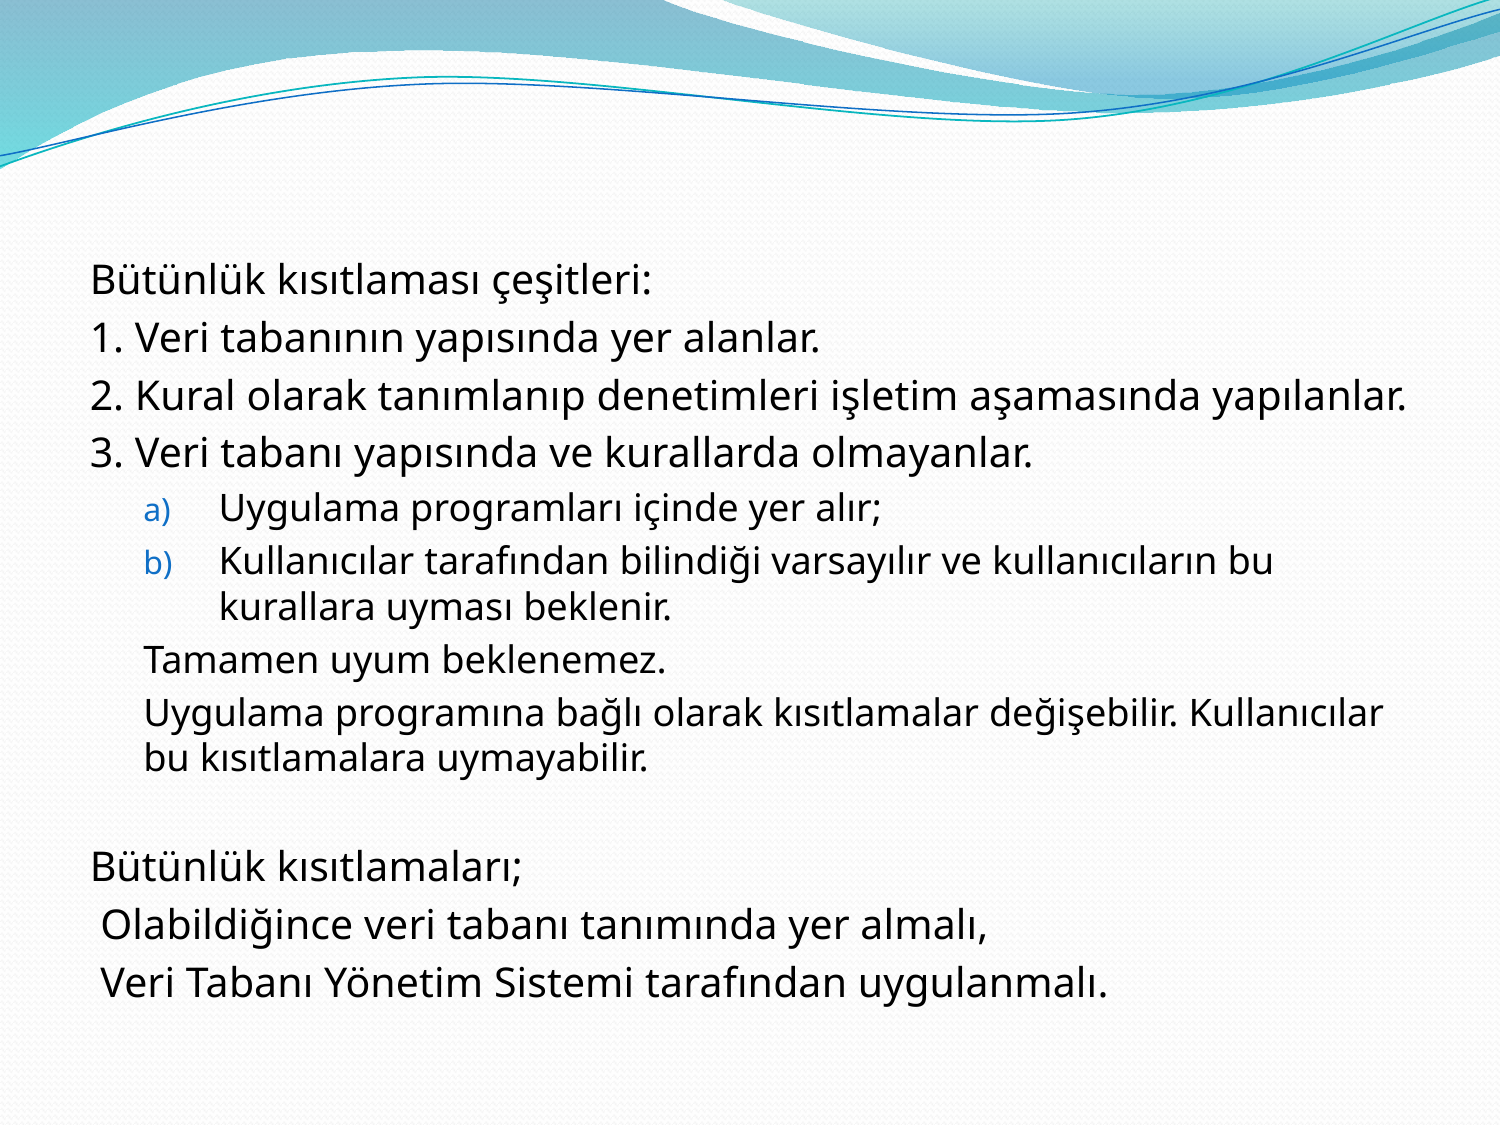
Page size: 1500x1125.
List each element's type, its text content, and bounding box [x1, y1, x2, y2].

list Bütünlük kısıtlaması çeşitleri: 1. Veri tabanının yapısında yer alanlar. 2. Kural olarak tanımlanıp denetimleri işletim aşamasında yapılanlar. 3. Veri tabanı yapısında ve kurallarda olmayanlar. Uygulama programları içinde yer alır; Kullanıcılar tarafından bilindiği varsayılır ve kullanıcıların bu kurallara uyması beklenir. Tamamen uyum beklenemez. Uygulama programına bağlı olarak kısıtlamalar değişebilir. Kullanıcılar bu kısıtlamalara uymayabilir. Bütünlük kısıtlamaları; Olabildiğince veri tabanı tanımında yer almalı, Veri Tabanı Yönetim Sistemi tarafından uygulanmalı. [75, 246, 1425, 1035]
